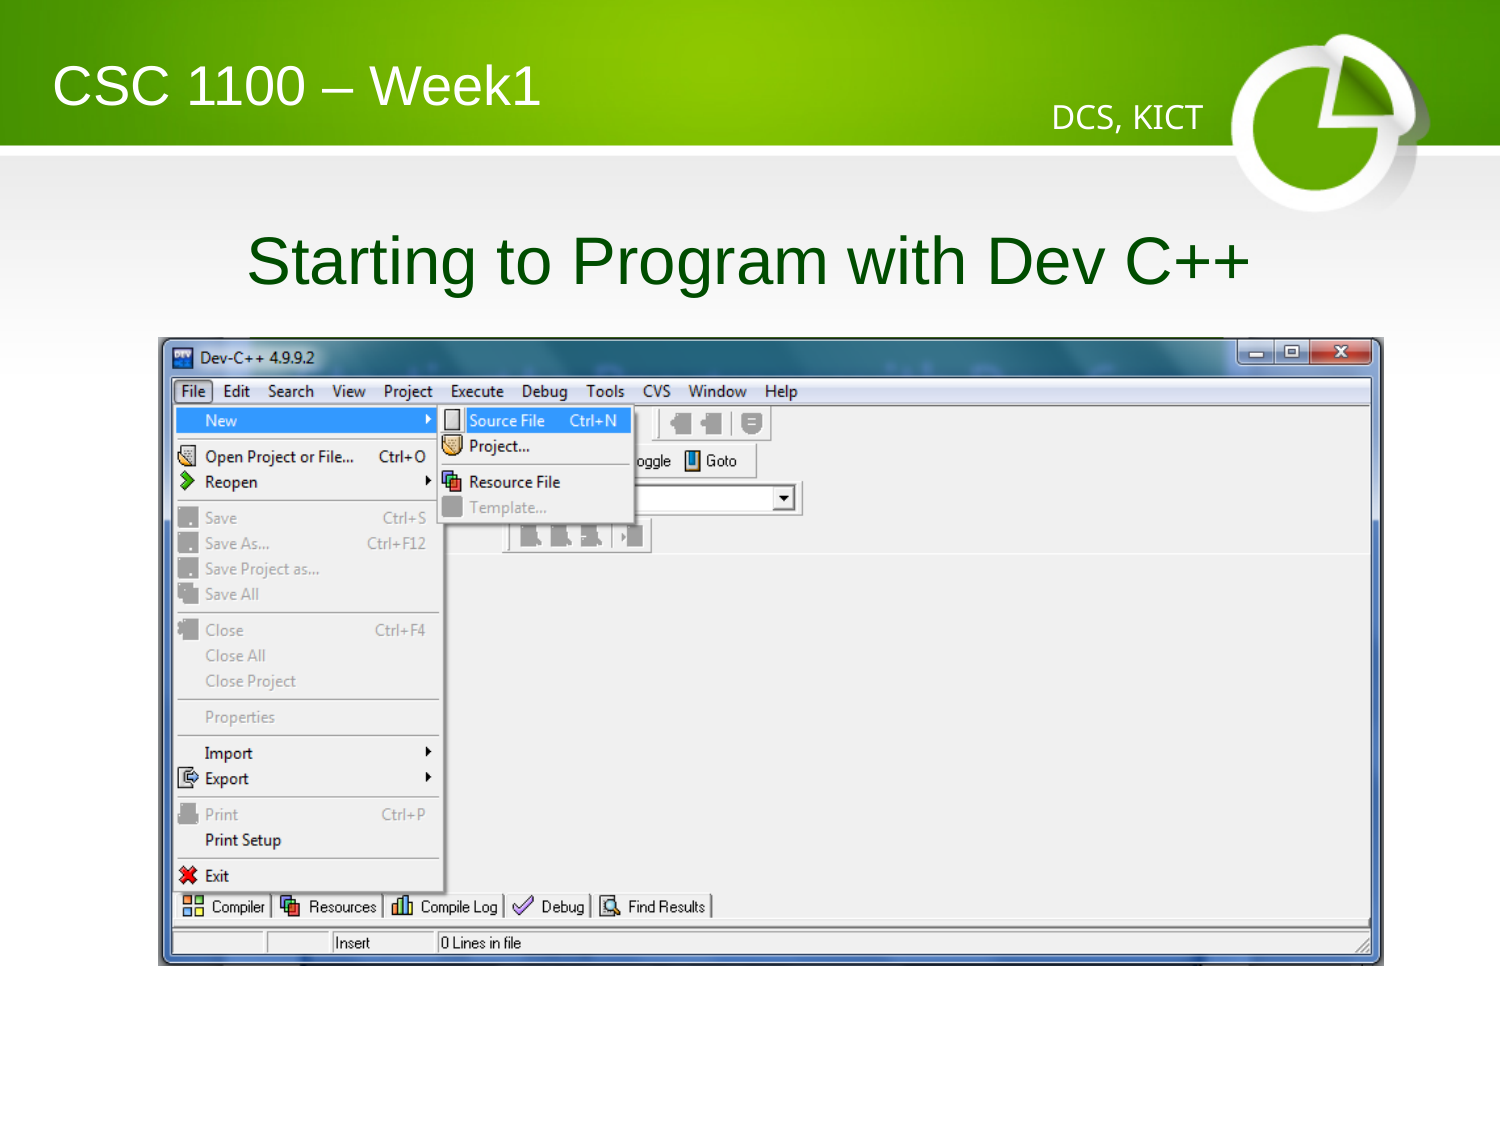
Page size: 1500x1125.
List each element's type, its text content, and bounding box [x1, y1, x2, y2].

slide_number [1252, 112, 1325, 175]
title Starting to Program with Dev C++ [74, 209, 1426, 306]
text_box DCS, KICT [1036, 84, 1230, 144]
picture [0, 0, 1500, 1125]
text_box CSC 1100 – Week1 [37, 24, 563, 125]
